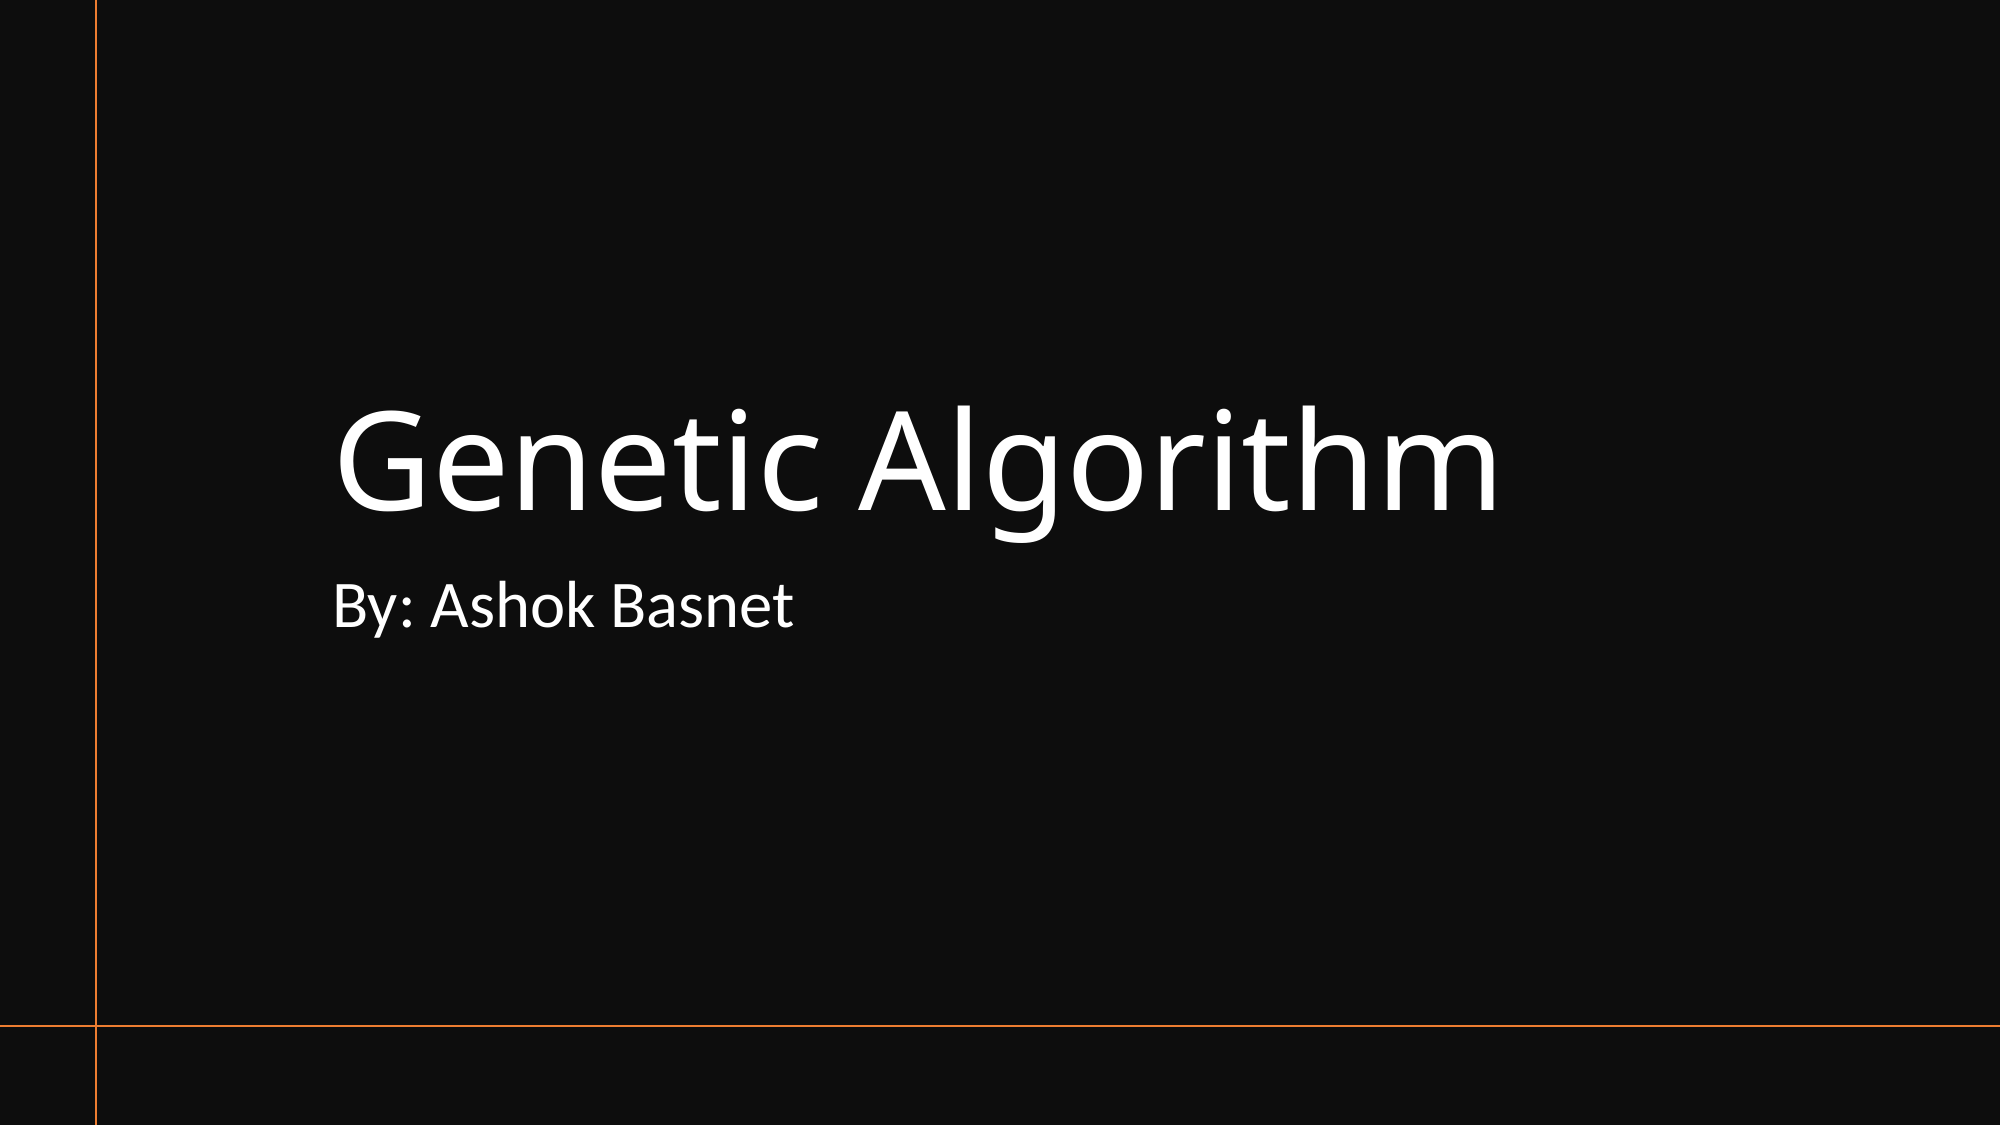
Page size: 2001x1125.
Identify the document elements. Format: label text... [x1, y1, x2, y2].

subtitle By: Ashok Basnet [317, 562, 1642, 835]
text_box [97, 0, 2000, 1025]
text_box [0, 0, 95, 1025]
text_box [97, 1027, 2000, 1125]
text_box [0, 1027, 95, 1125]
title Genetic Algorithm [317, 155, 1642, 548]
